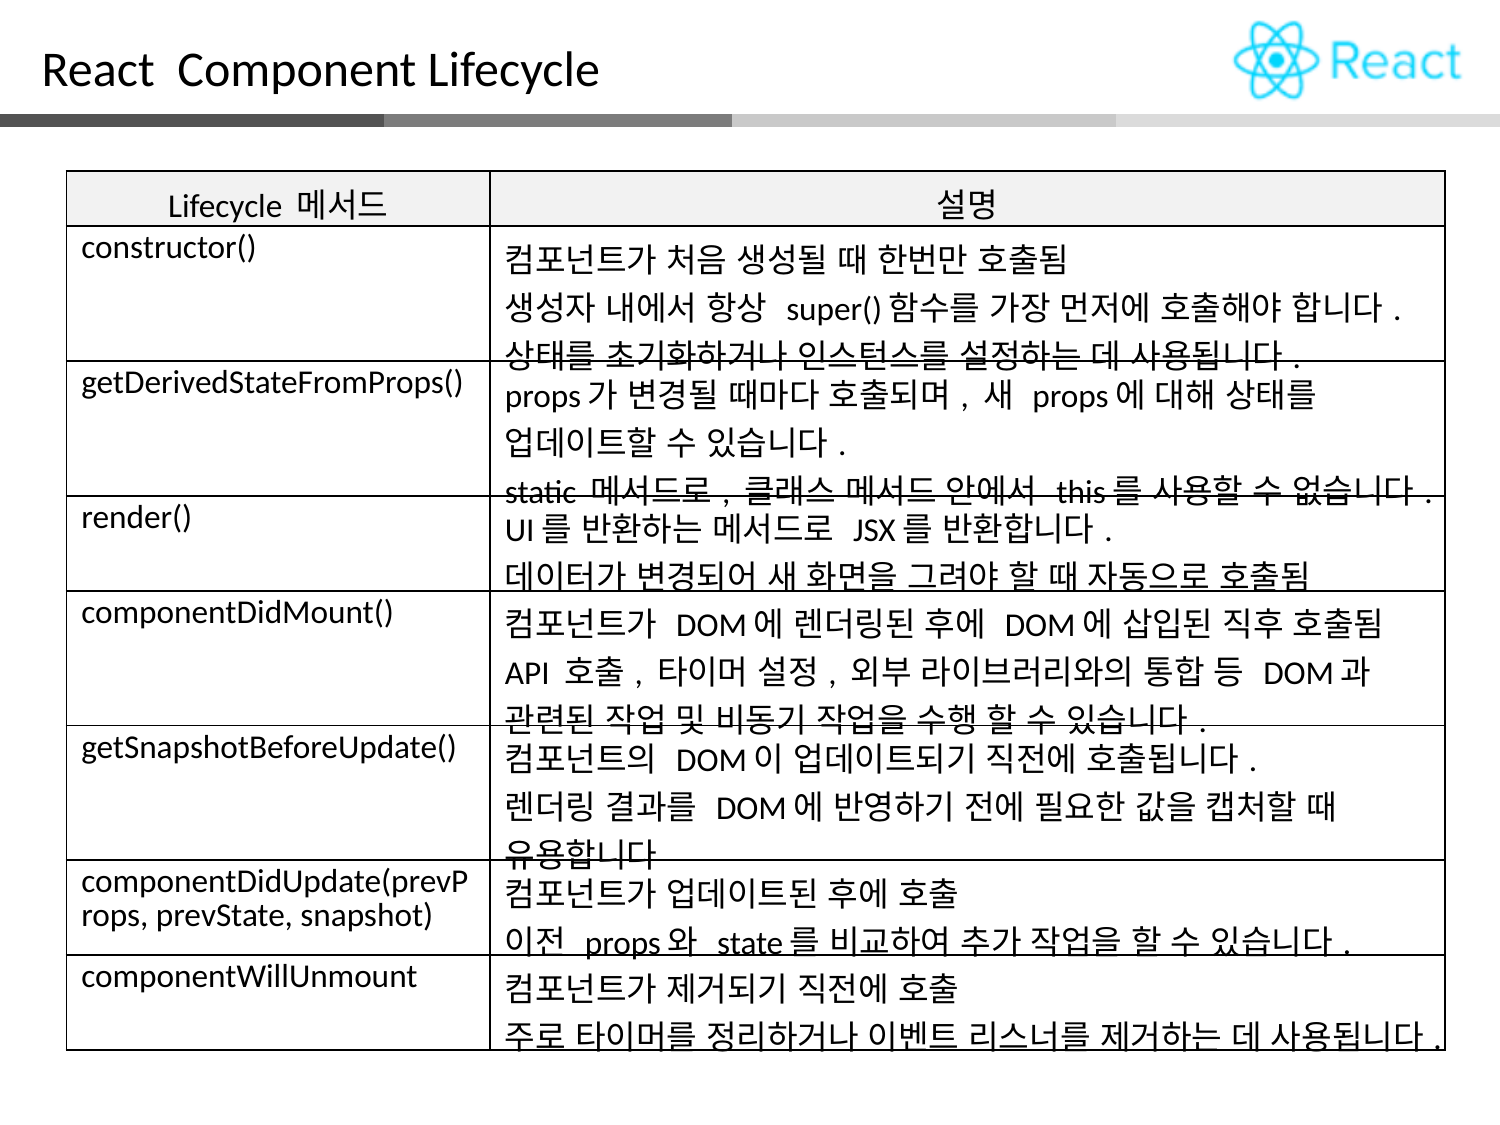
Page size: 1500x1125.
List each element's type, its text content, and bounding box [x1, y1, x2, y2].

table_cell 컴포넌트가 제거되기 직전에 호출 주로 타이머를 정리하거나 이벤트 리스너를 제거하는 데 사용됩니다. [491, 956, 1444, 1049]
table_cell 컴포넌트가 업데이트된 후에 호출 이전 props와 state를 비교하여 추가 작업을 할 수 있습니다. [491, 861, 1444, 954]
table_header Lifecycle 메서드 [67, 172, 489, 225]
table_cell render() [67, 497, 489, 590]
table_cell componentDidUpdate(prevProps, prevState, snapshot) [67, 861, 489, 954]
table_cell getSnapshotBeforeUpdate() [67, 726, 489, 859]
table_cell 컴포넌트의 DOM이 업데이트되기 직전에 호출됩니다. 렌더링 결과를 DOM에 반영하기 전에 필요한 값을 캡처할 때 유용합니다 [491, 726, 1444, 859]
table_cell getDerivedStateFromProps() [67, 362, 489, 495]
table_header 설명 [491, 172, 1444, 225]
table_cell componentDidMount() [67, 592, 489, 725]
table_cell 컴포넌트가 DOM에 렌더링된 후에 DOM에 삽입된 직후 호출됨 API 호출, 타이머 설정, 외부 라이브러리와의 통합 등 DOM과 관련된 작업 및 비동기 작업을 수행 할 수 있습니다. [491, 592, 1444, 725]
table_cell componentWillUnmount [67, 956, 489, 1049]
text_box React Component Lifecycle [26, 28, 1217, 104]
picture [1228, 5, 1480, 114]
table_cell constructor() [67, 227, 489, 360]
table_cell 컴포넌트가 처음 생성될 때 한번만 호출됨 생성자 내에서 항상 super()함수를 가장 먼저에 호출해야 합니다. 상태를 초기화하거나 인스턴스를 설정하는 데 사용됩니다. [491, 227, 1444, 360]
table_cell props가 변경될 때마다 호출되며, 새 props에 대해 상태를 업데이트할 수 있습니다. static 메서드로, 클래스 메서드 안에서 this를 사용할 수 없습니다. [491, 362, 1444, 495]
table_cell UI를 반환하는 메서드로 JSX를 반환합니다. 데이터가 변경되어 새 화면을 그려야 할 때 자동으로 호출됨 [491, 497, 1444, 590]
